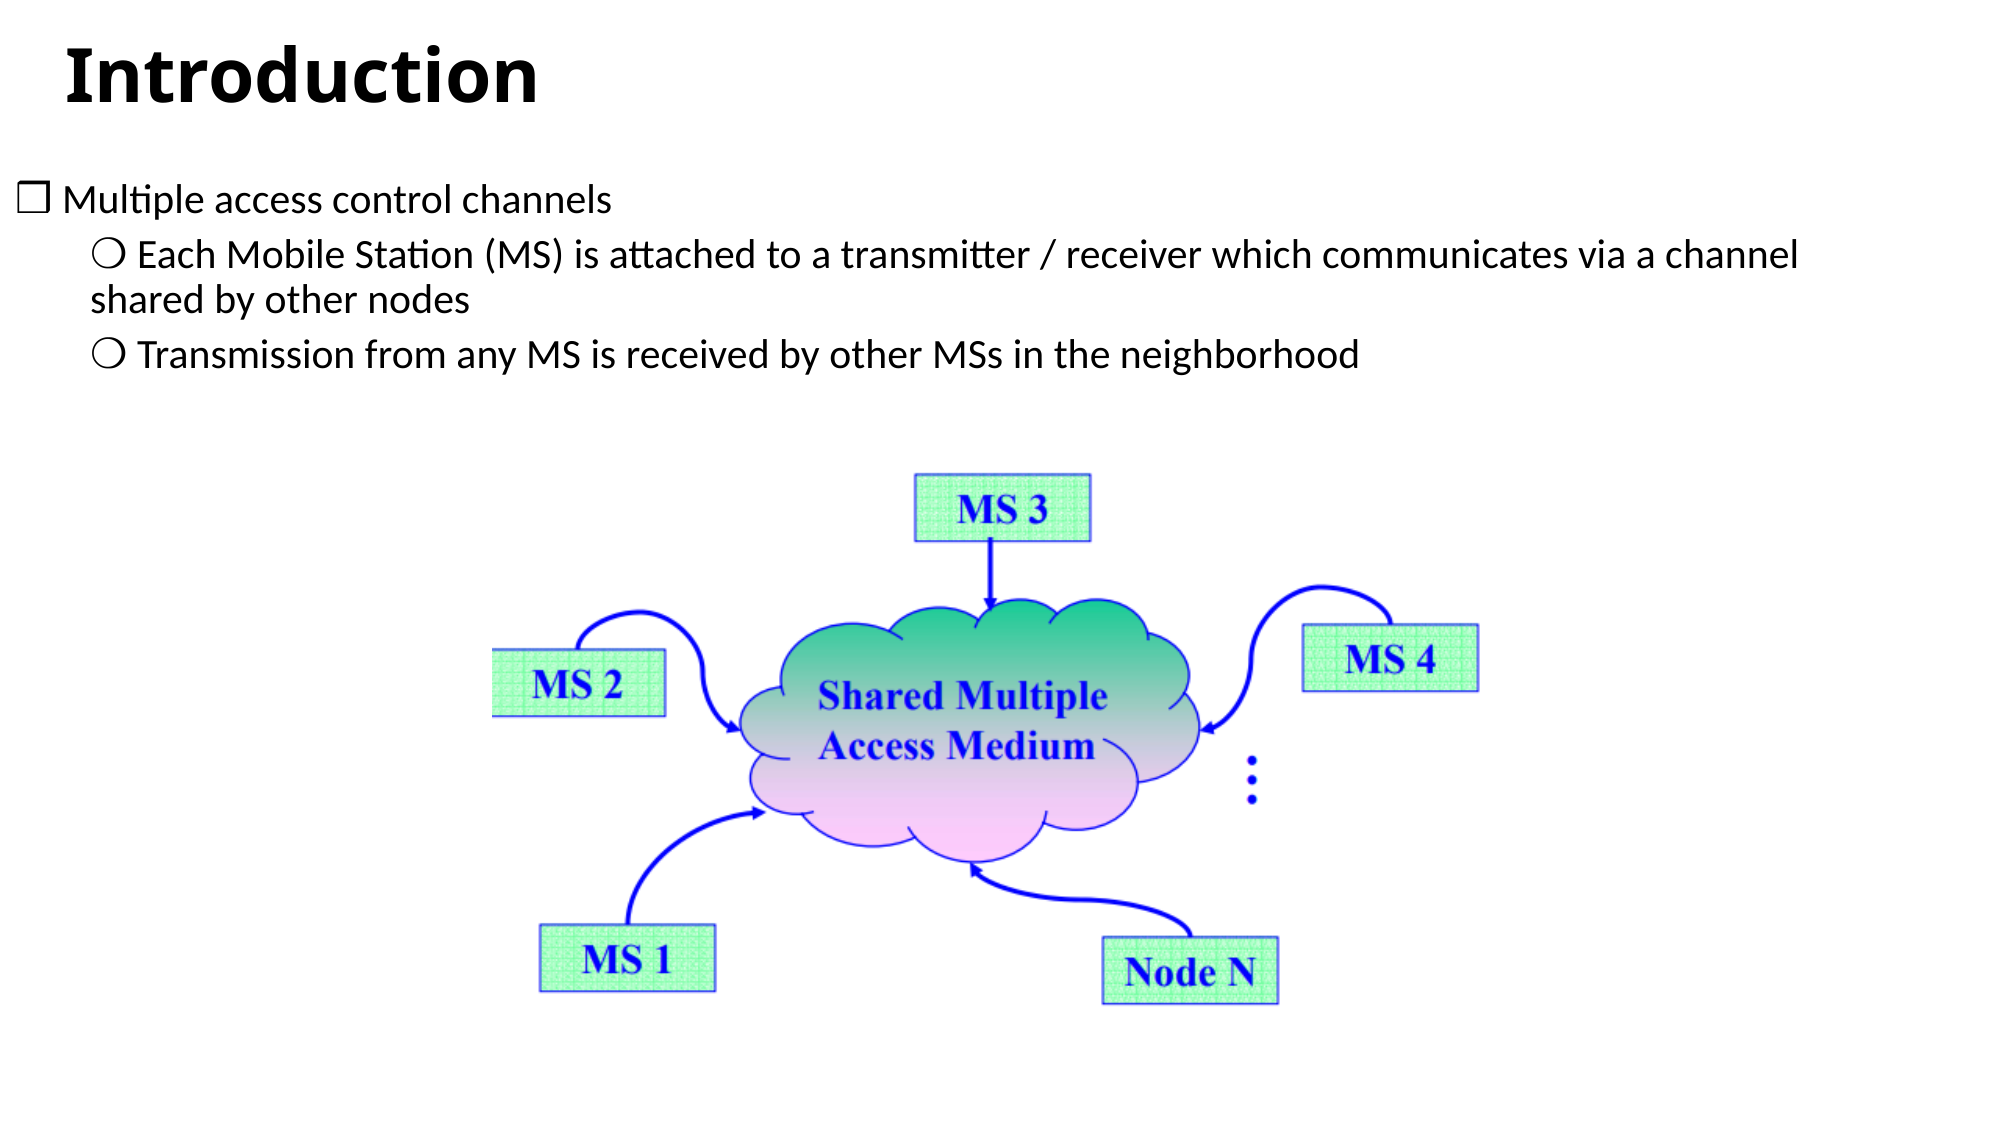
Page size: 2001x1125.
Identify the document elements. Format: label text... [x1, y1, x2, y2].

list ❒ Multiple access control channels ❍ Each Mobile Station (MS) is attached to a transmitter / receiver which communicates via a channel shared by other nodes ❍ Transmission from any MS is received by other MSs in the neighborhood [0, 169, 1862, 1125]
picture [492, 428, 1508, 1036]
title Introduction [50, 23, 1862, 126]
